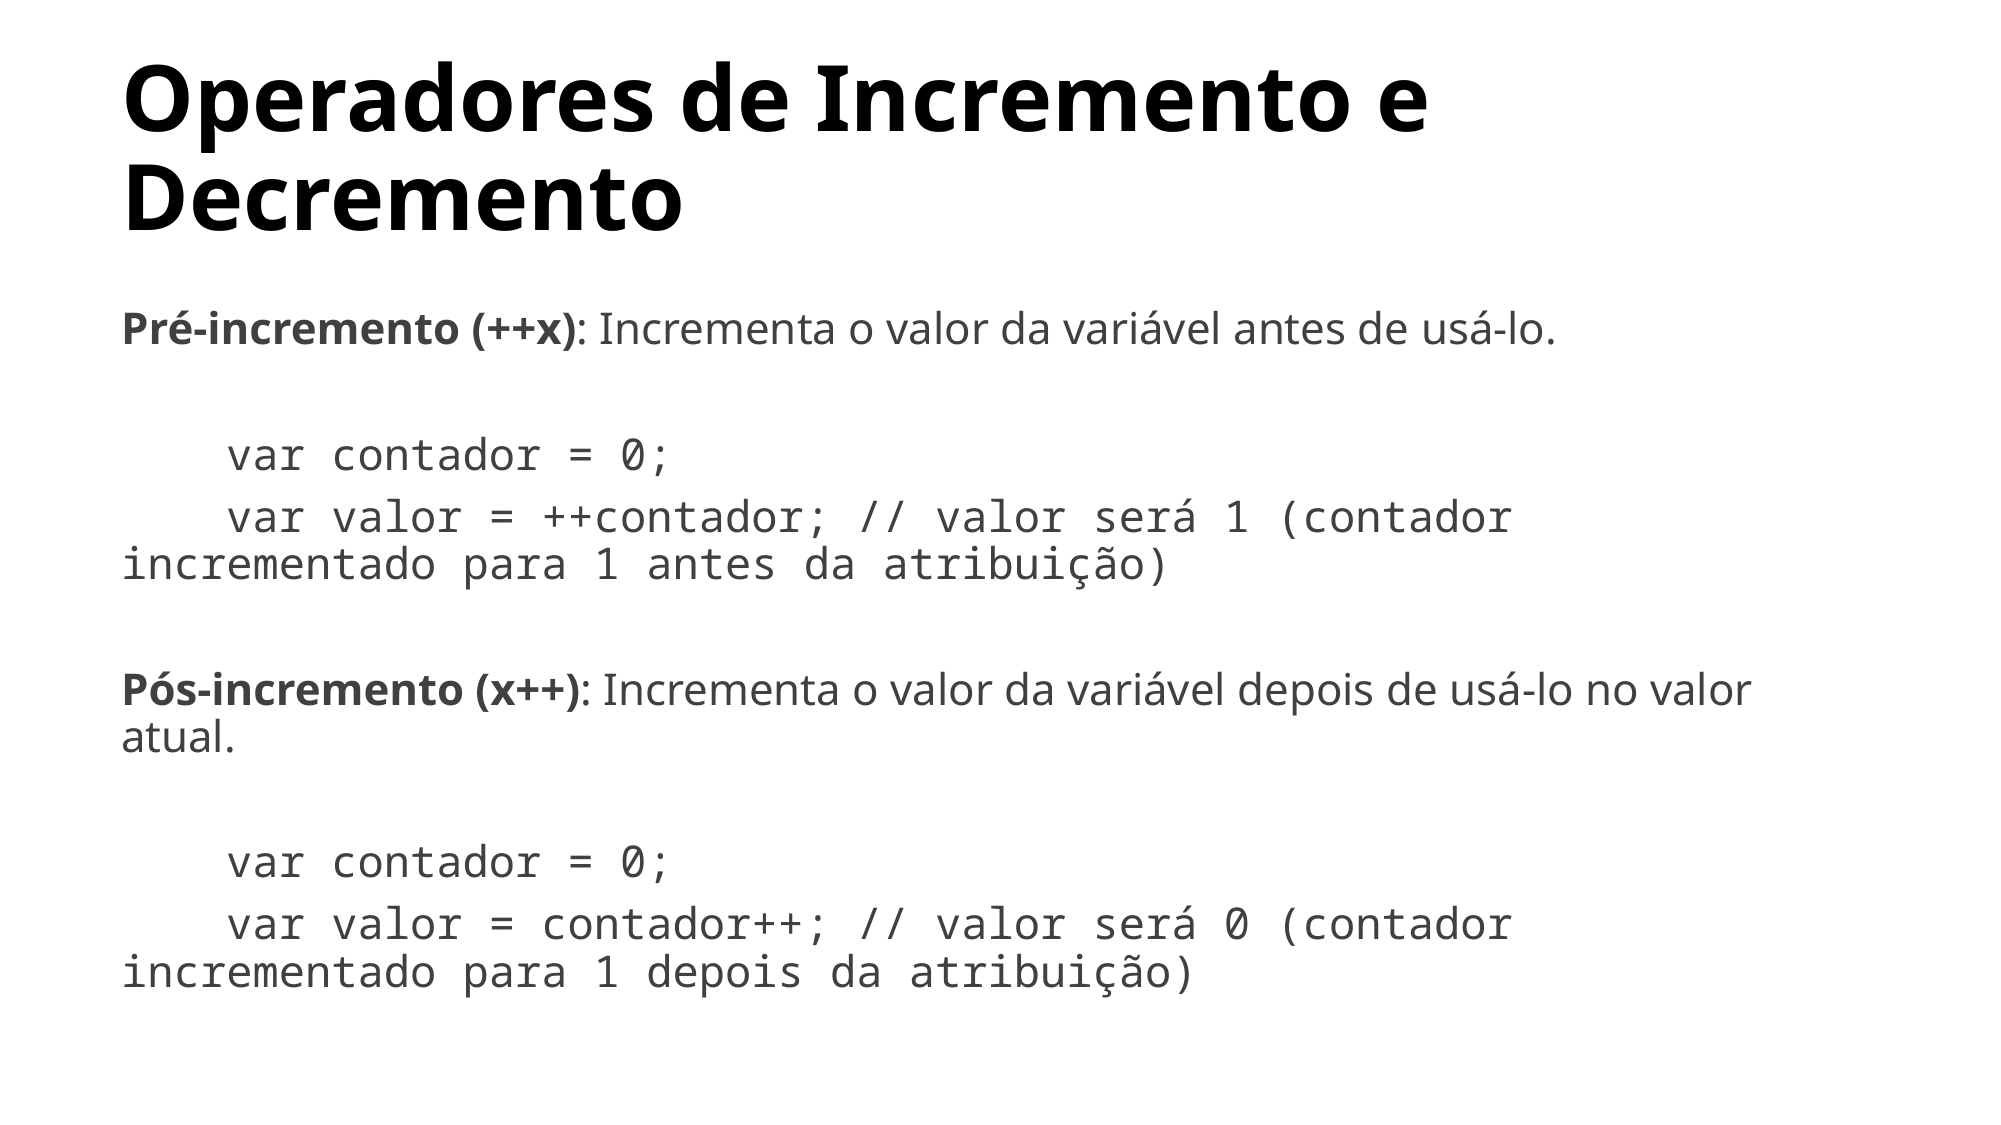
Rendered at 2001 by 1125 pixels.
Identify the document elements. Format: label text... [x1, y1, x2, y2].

list Pré-incremento (++x): Incrementa o valor da variável antes de usá-lo. var contador = 0; var valor = ++contador; // valor será 1 (contador incrementado para 1 antes da atribuição) Pós-incremento (x++): Incrementa o valor da variável depois de usá-lo no valor atual. var contador = 0; var valor = contador++; // valor será 0 (contador incrementado para 1 depois da atribuição) [106, 299, 1832, 1014]
title Operadores de Incremento e Decremento [106, 42, 1832, 260]
